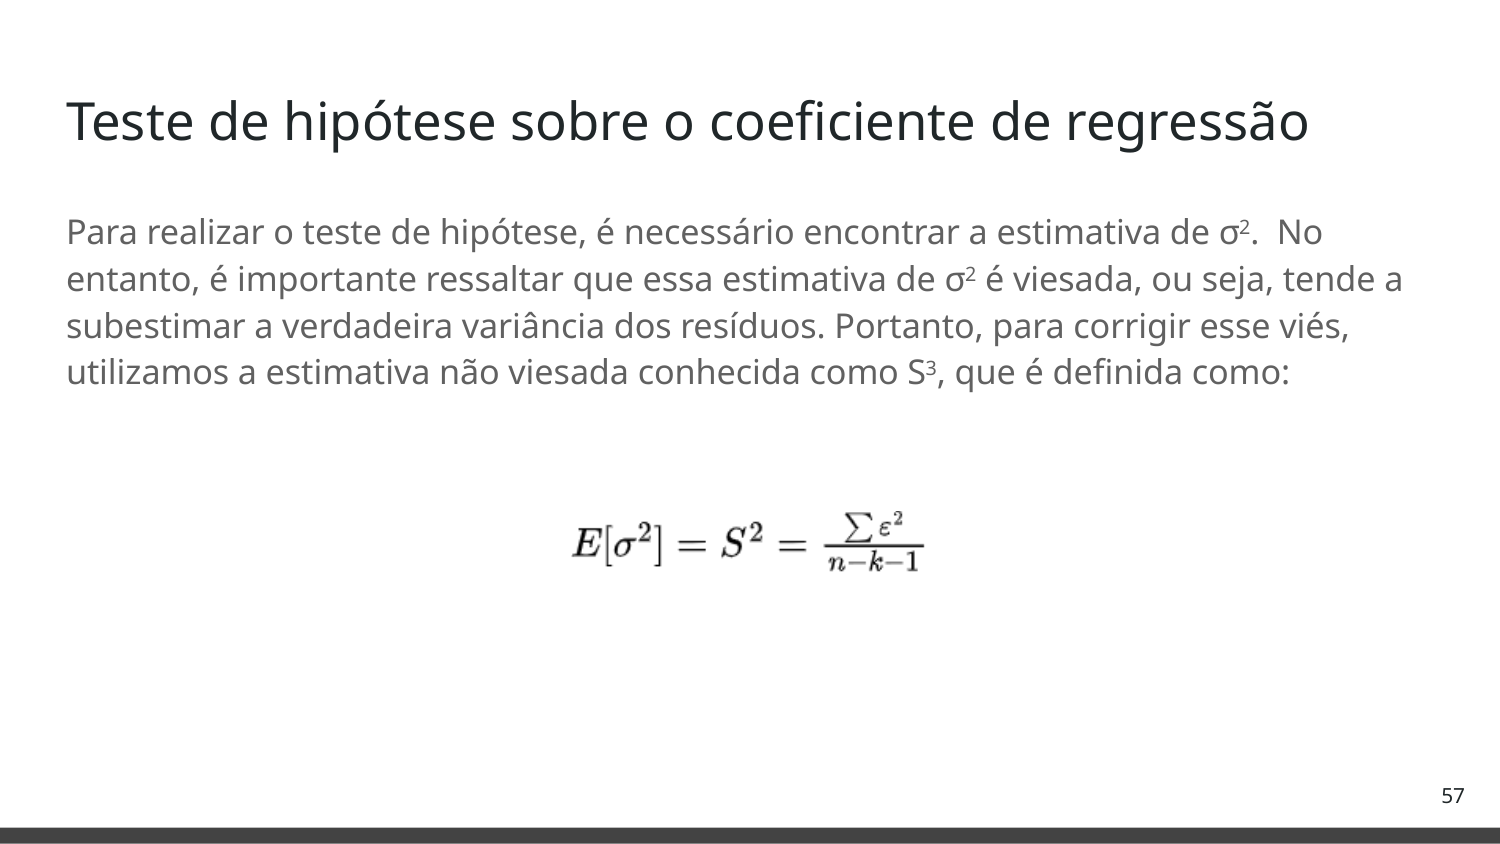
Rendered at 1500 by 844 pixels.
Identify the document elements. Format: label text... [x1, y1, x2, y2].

title Teste de hipótese sobre o coeficiente de regressão [51, 72, 1449, 167]
slide_number ‹#› [1389, 764, 1480, 830]
picture [571, 511, 929, 573]
list Para realizar o teste de hipótese, é necessário encontrar a estimativa de σ2. No entanto, é importante ressaltar que essa estimativa de σ2 é viesada, ou seja, tende a subestimar a verdadeira variância dos resíduos. Portanto, para corrigir esse viés, utilizamos a estimativa não viesada conhecida como S3, que é definida como: [51, 189, 1449, 435]
